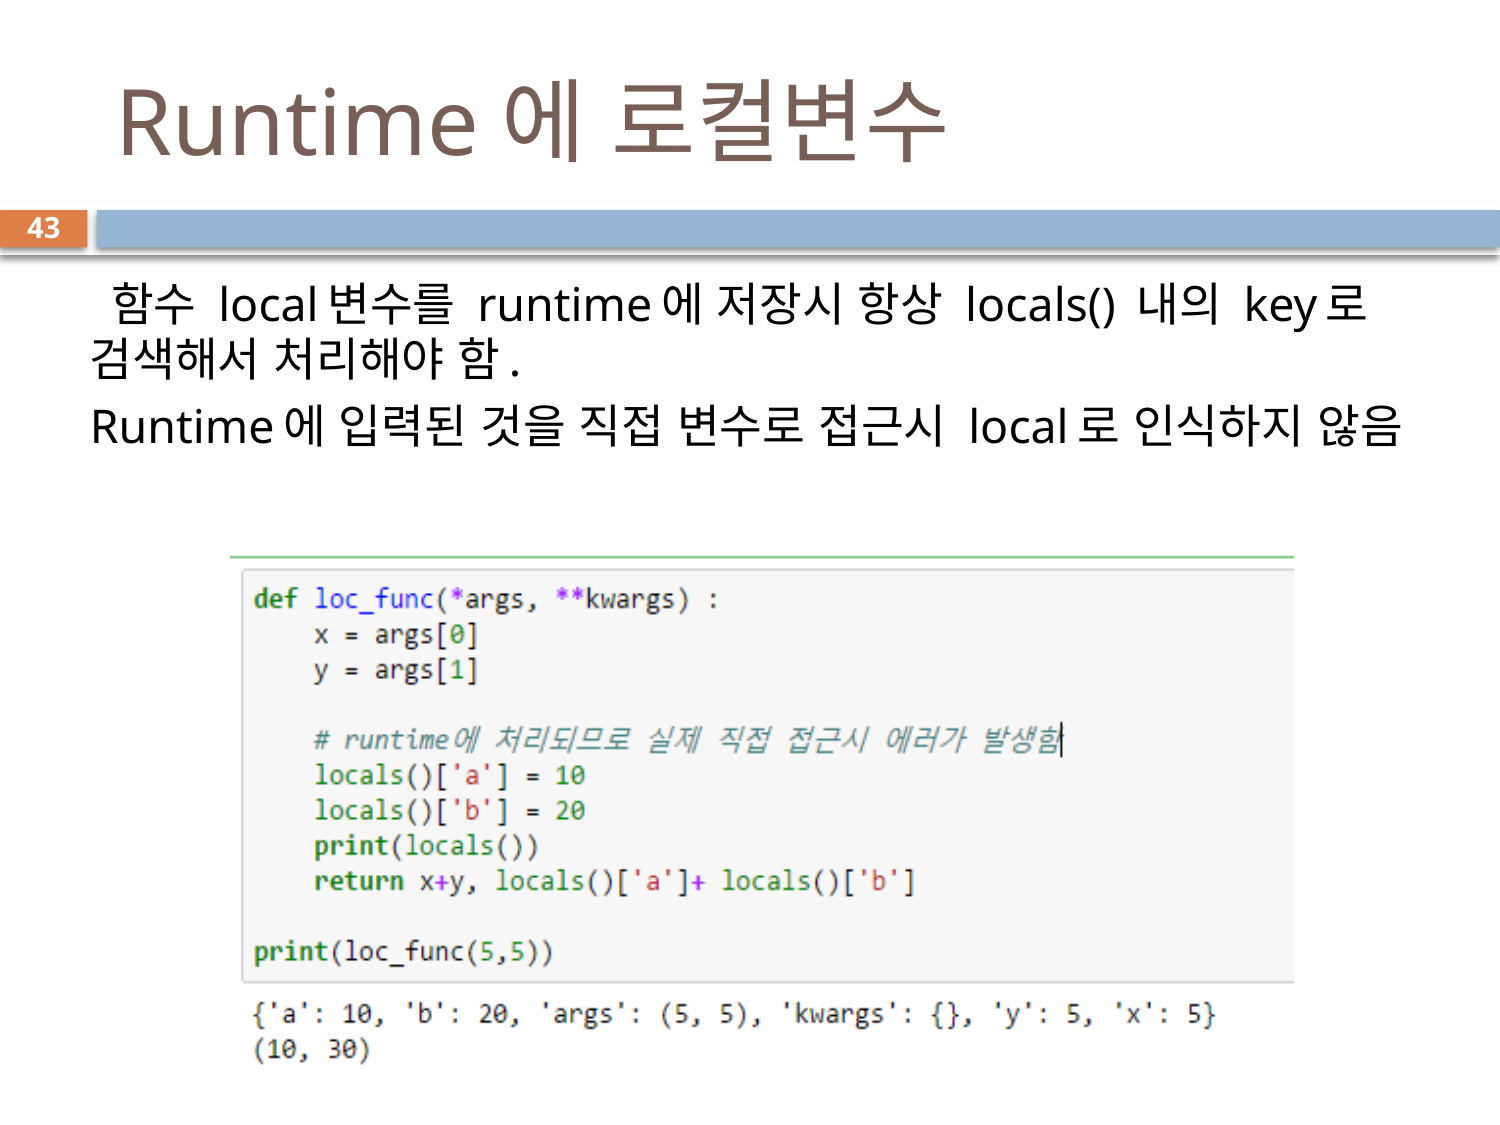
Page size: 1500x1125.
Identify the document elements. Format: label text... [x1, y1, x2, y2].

title Runtime에 로컬변수 [100, 37, 1438, 200]
picture [229, 538, 1294, 1071]
slide_number 43 [0, 208, 88, 249]
list 함수 local변수를 runtime에 저장시 항상 locals() 내의 key로 검색해서 처리해야 함. Runtime에 입력된 것을 직접 변수로 접근시 local로 인식하지 않음 [75, 267, 1425, 516]
